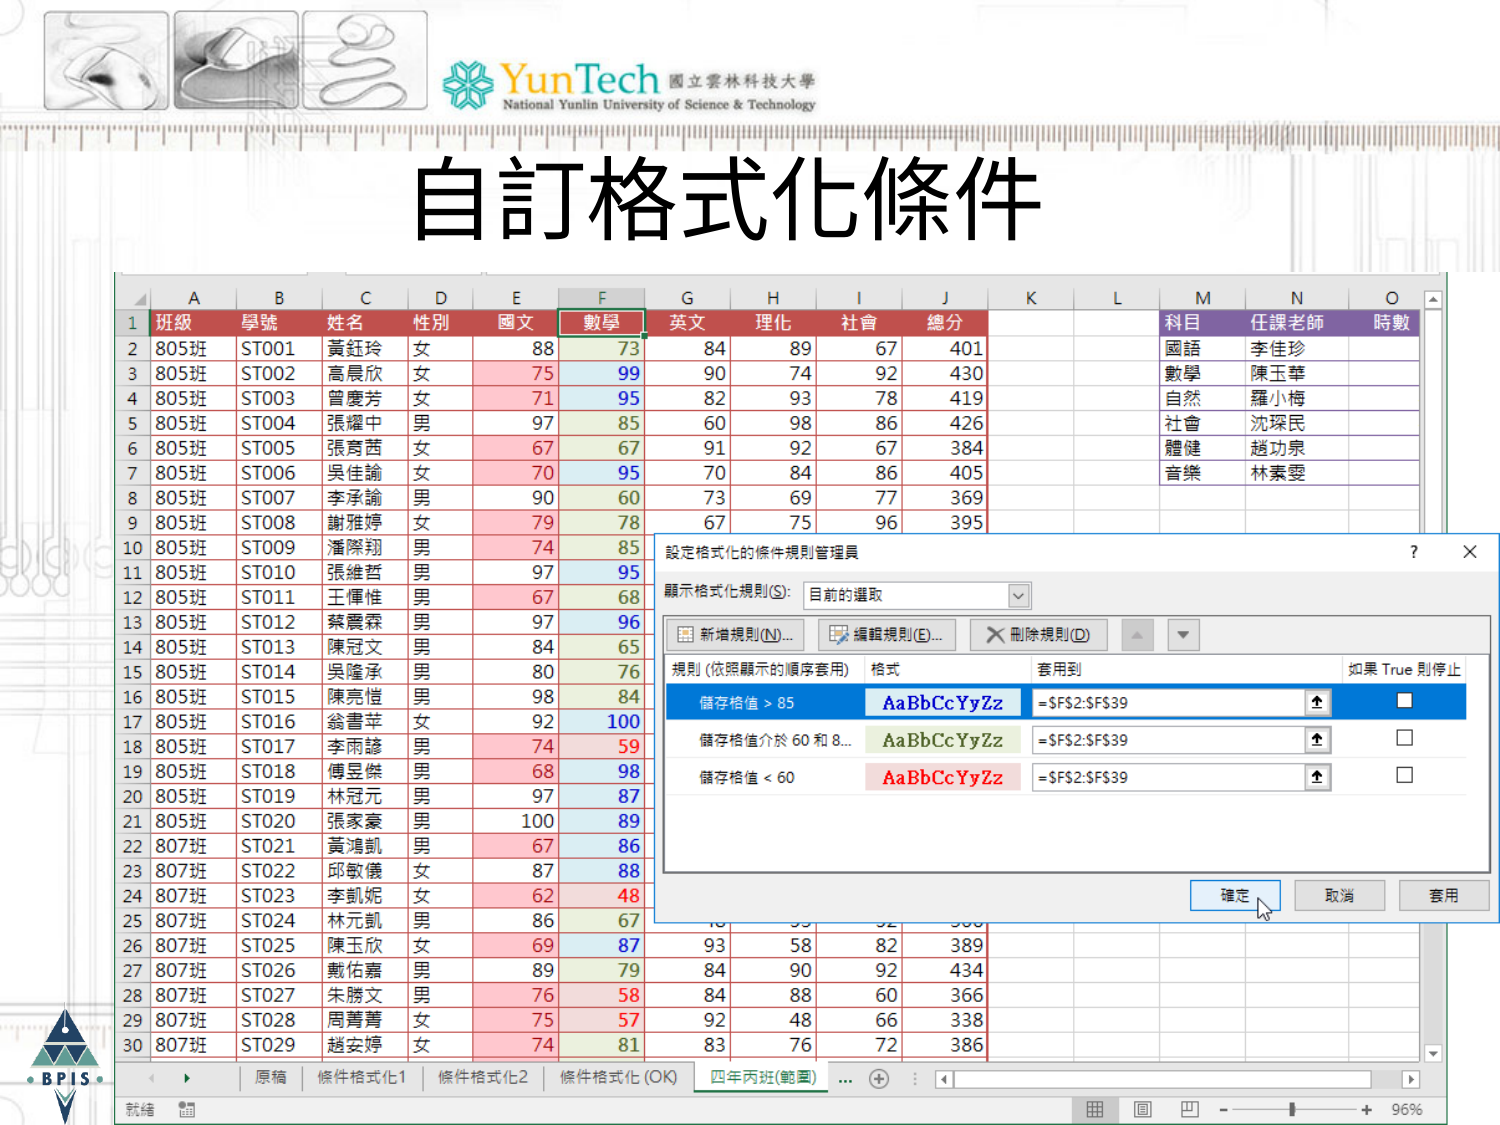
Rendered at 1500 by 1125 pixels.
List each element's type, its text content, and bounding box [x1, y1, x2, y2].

picture [0, 0, 1500, 1125]
title 自訂格式化條件 [49, 103, 1400, 291]
